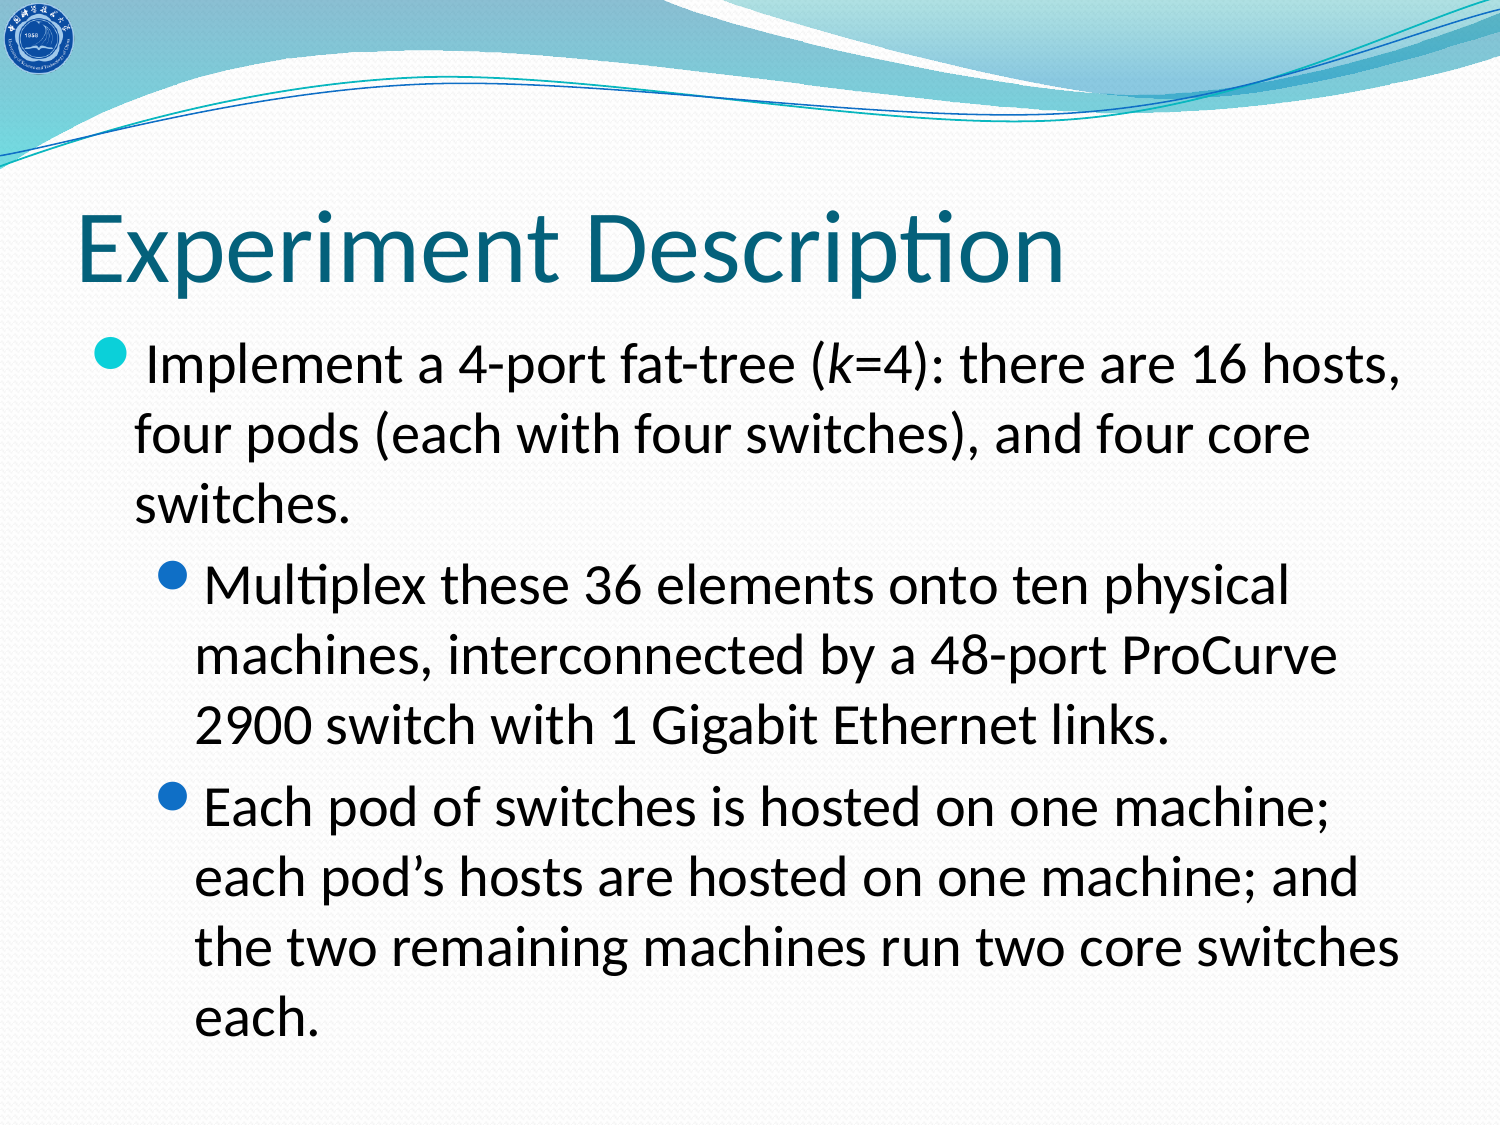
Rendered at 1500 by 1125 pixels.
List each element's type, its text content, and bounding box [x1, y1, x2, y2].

list Implement a 4-port fat-tree (k=4): there are 16 hosts, four pods (each with four switches), and four core switches. Multiplex these 36 elements onto ten physical machines, interconnected by a 48-port ProCurve 2900 switch with 1 Gigabit Ethernet links. Each pod of switches is hosted on one machine; each pod’s hosts are hosted on one machine; and the two remaining machines run two core switches each. [75, 317, 1425, 1038]
title Experiment Description [75, 115, 1425, 303]
picture [0, 0, 77, 77]
